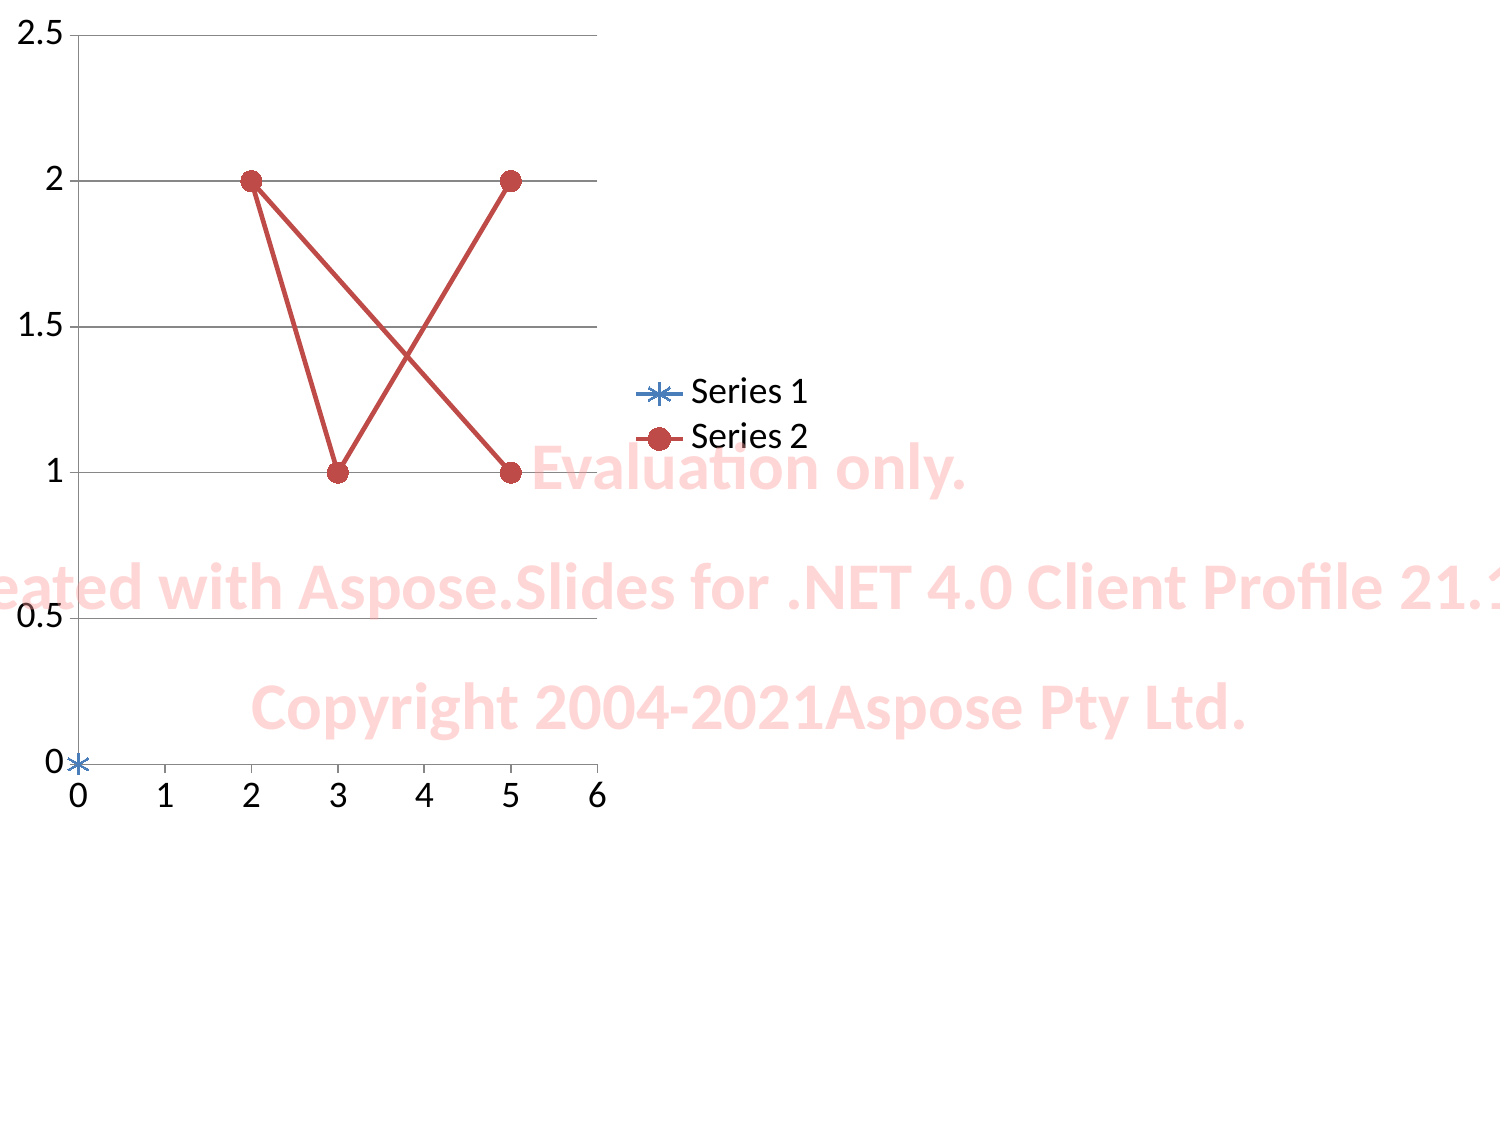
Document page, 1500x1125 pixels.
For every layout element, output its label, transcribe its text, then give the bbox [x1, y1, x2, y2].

chart [0, 0, 834, 834]
text_box Evaluation only. Created with Aspose.Slides for .NET 4.0 Client Profile 21.12. Copyright 2004-2021Aspose Pty Ltd. [838, 375, 1500, 750]
